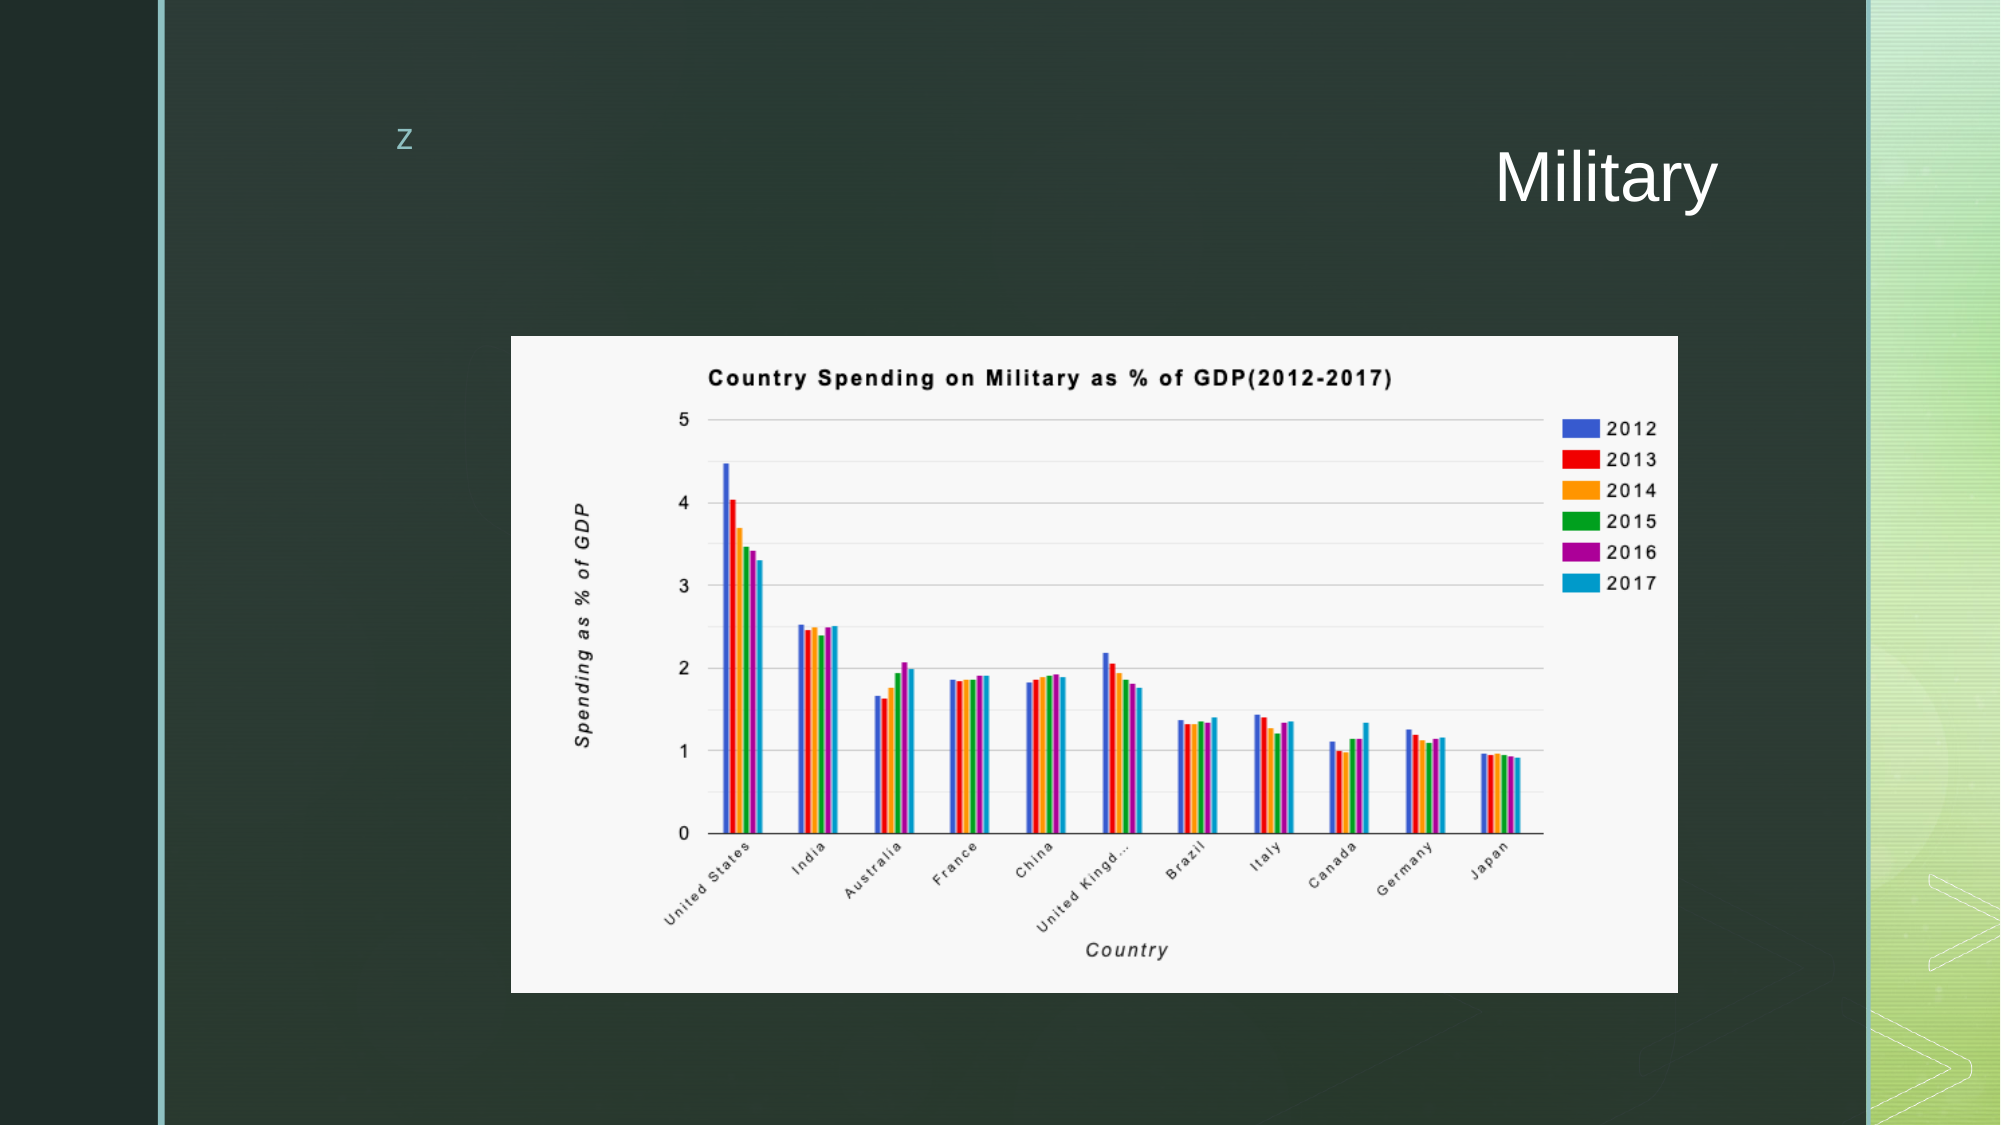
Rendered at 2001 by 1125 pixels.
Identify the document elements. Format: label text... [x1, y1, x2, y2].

picture [1871, 0, 2001, 1125]
title Military [428, 132, 1734, 310]
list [510, 336, 1678, 993]
